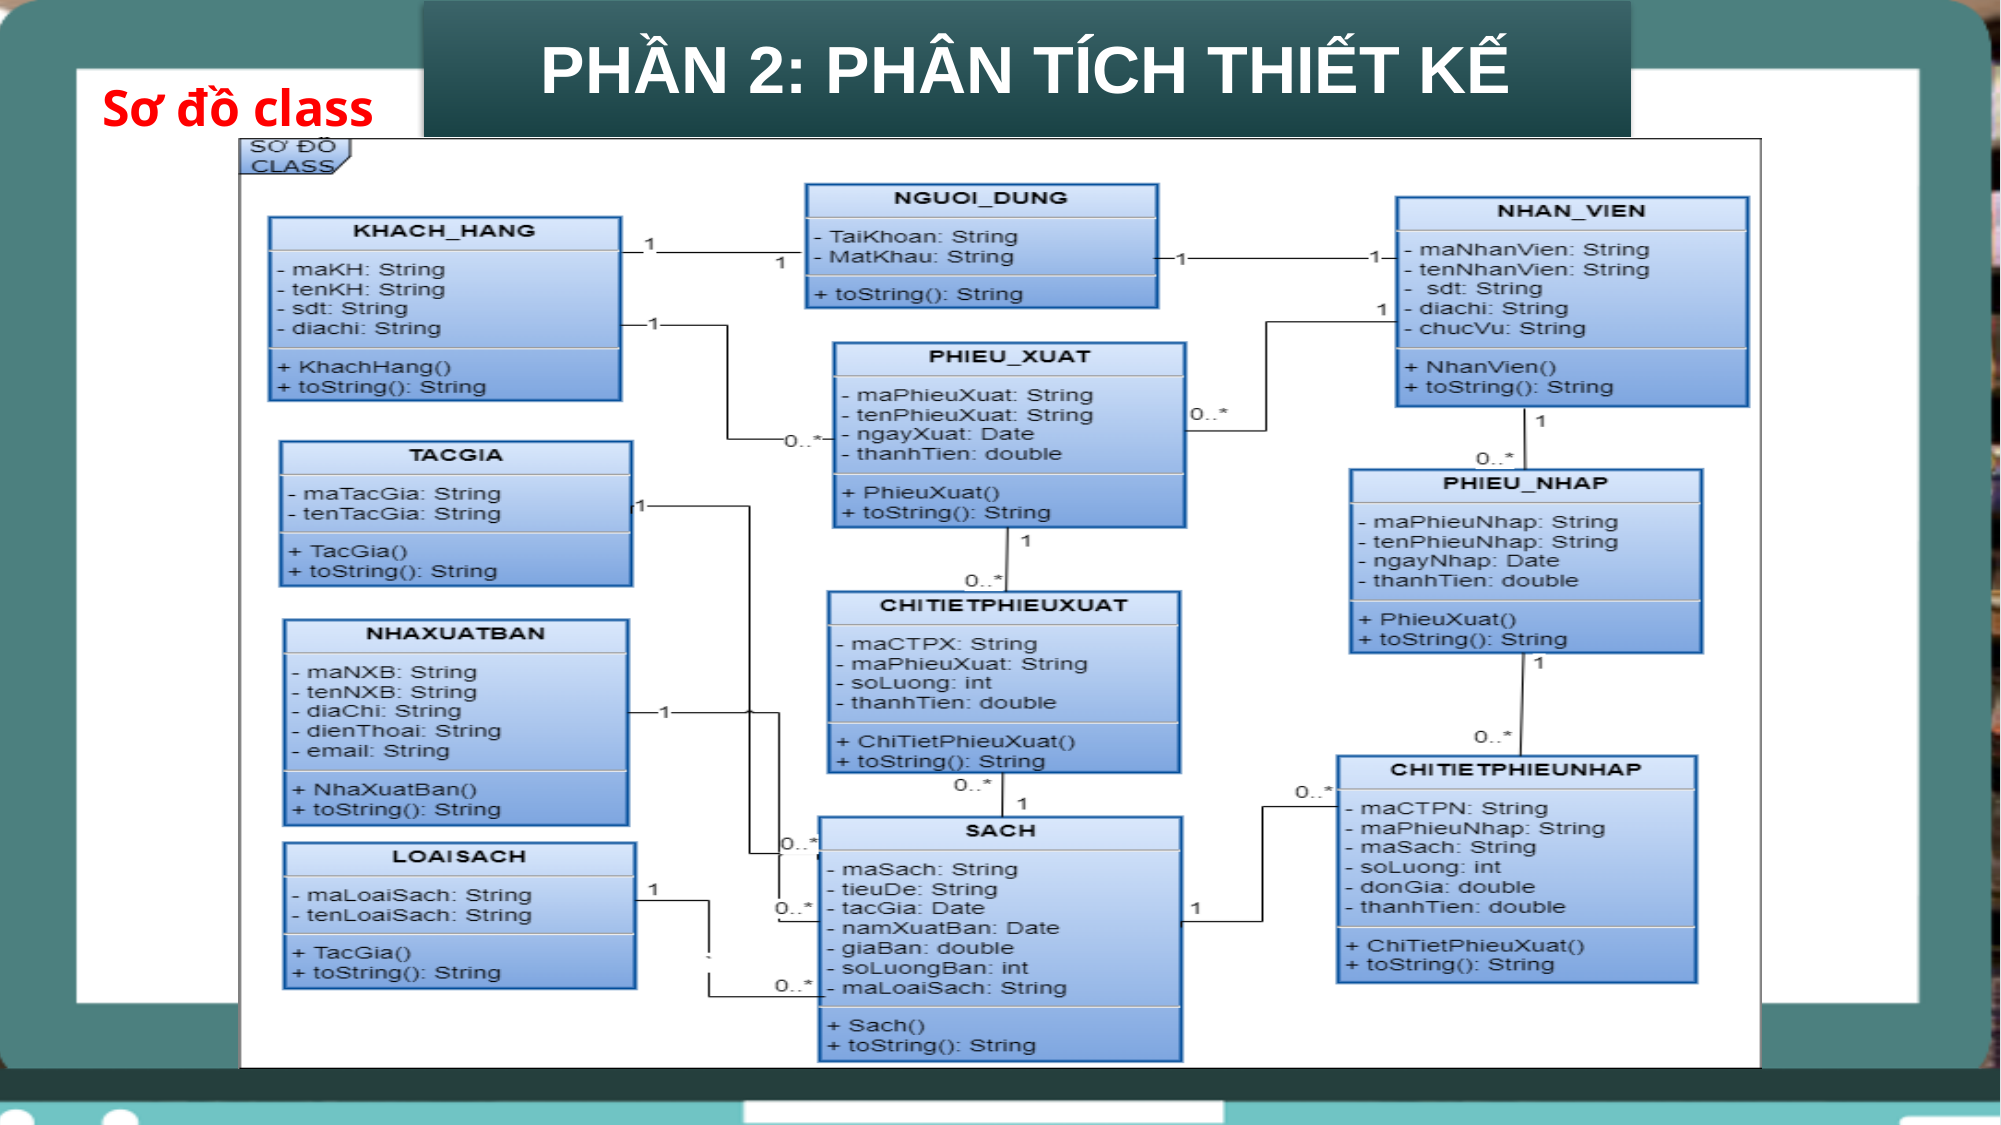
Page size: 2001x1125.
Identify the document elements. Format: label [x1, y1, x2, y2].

text_box [423, 1, 1639, 136]
picture [0, 0, 2000, 1125]
